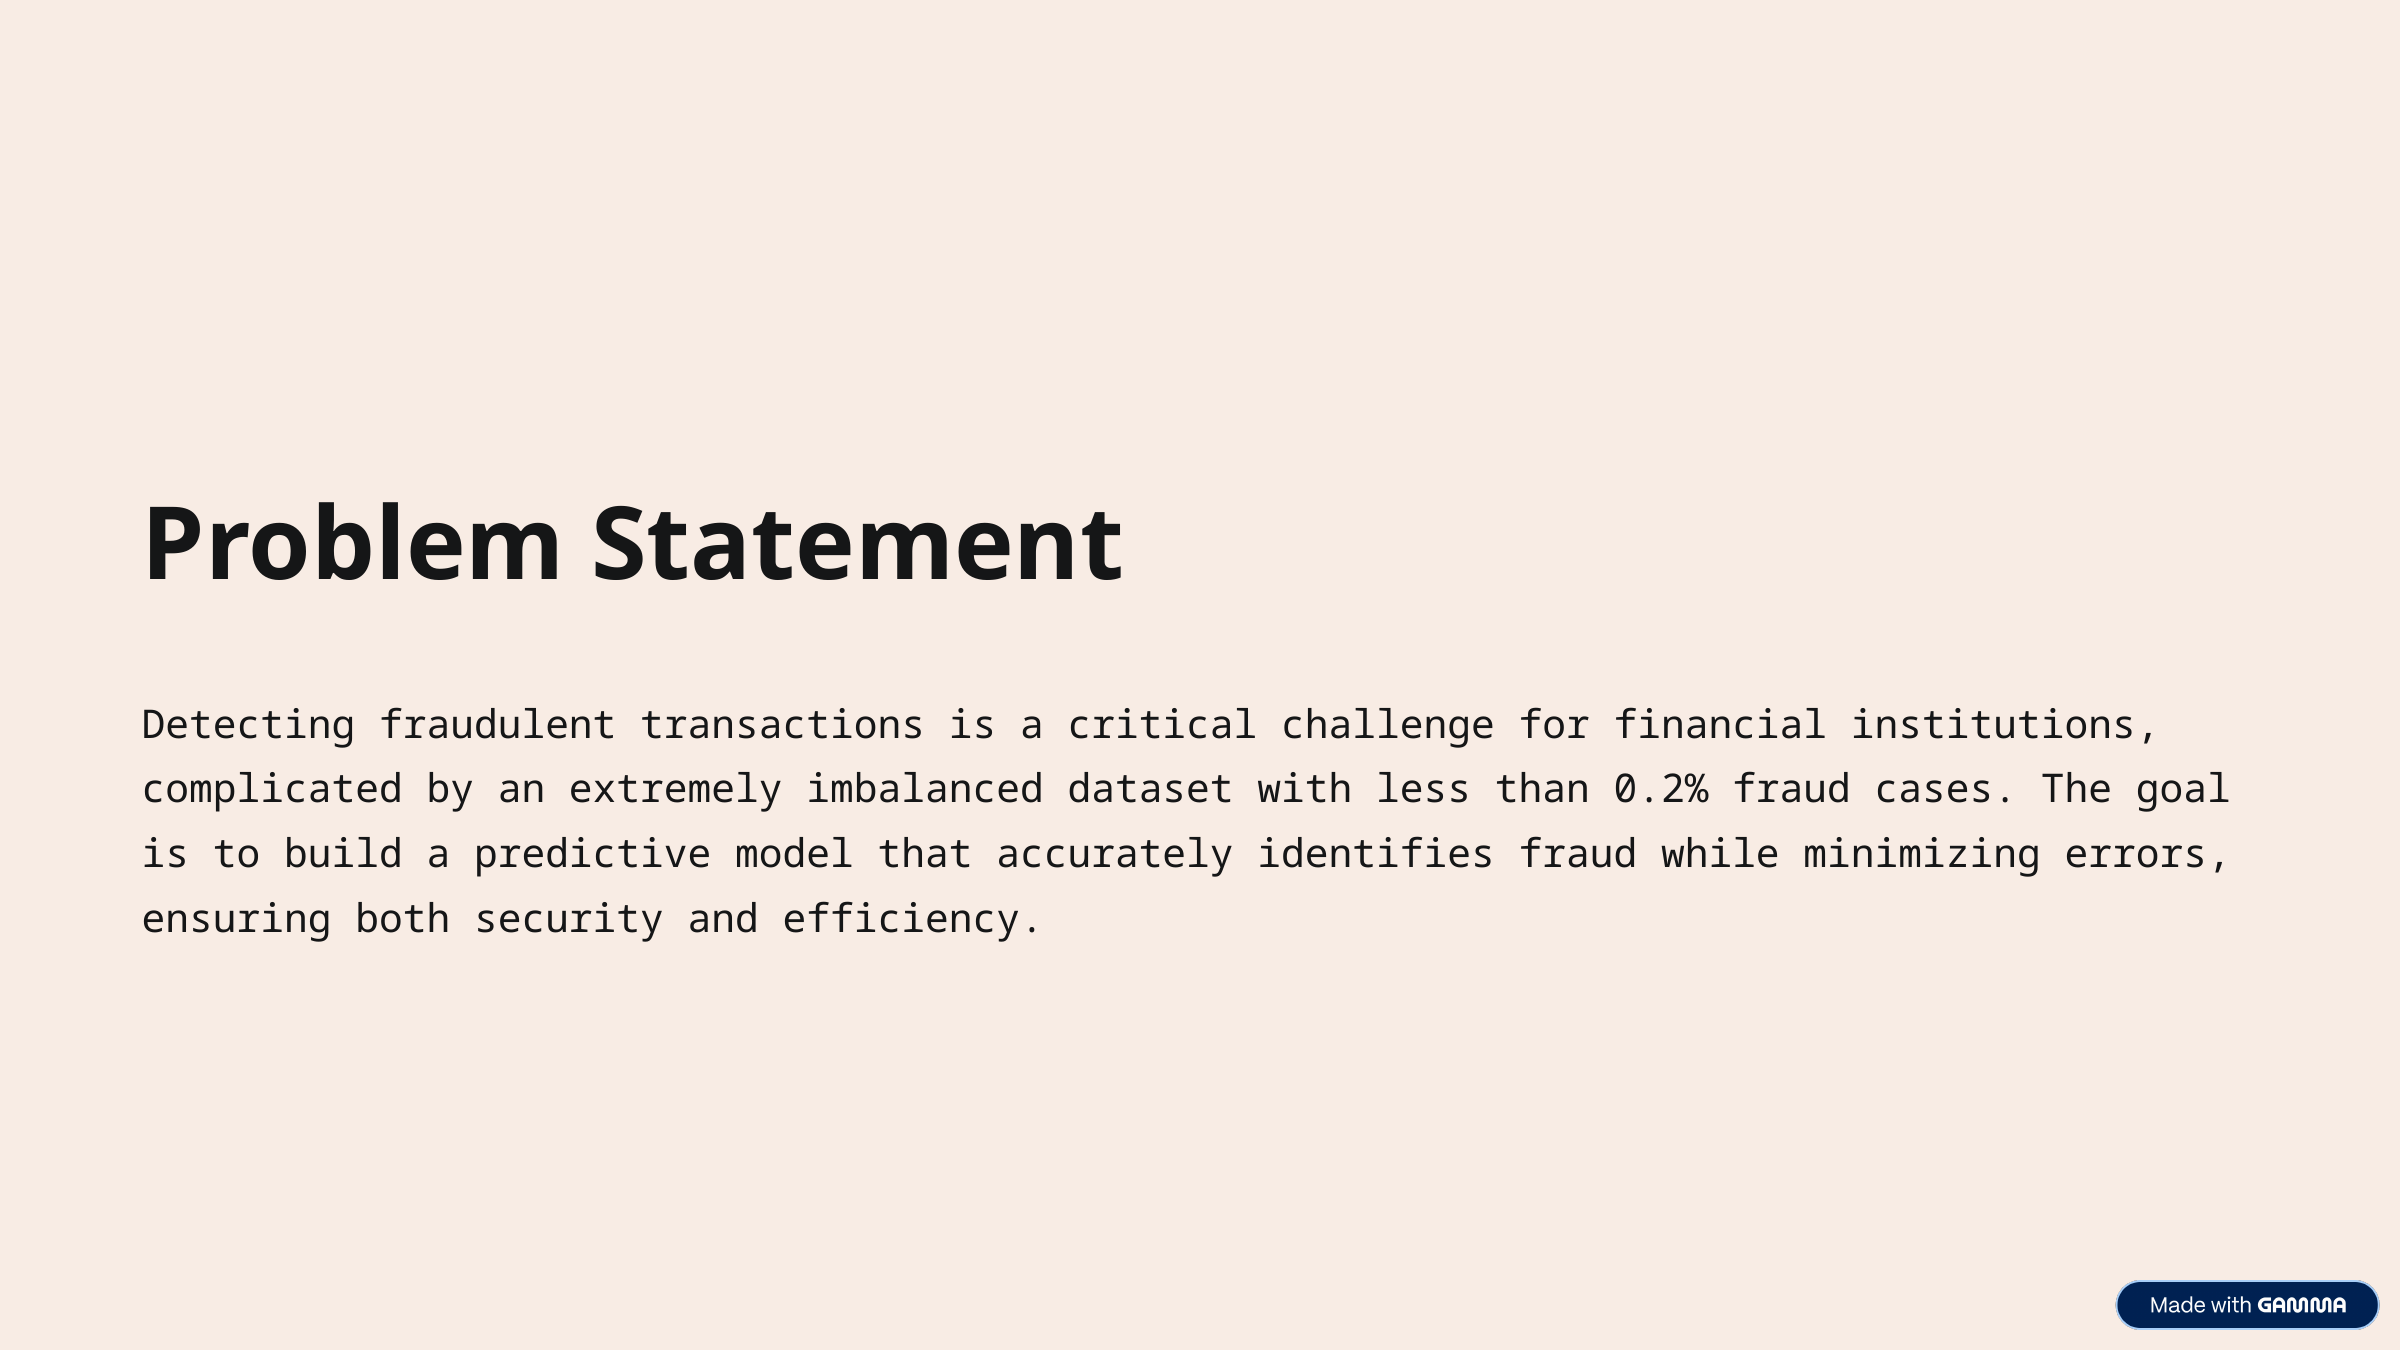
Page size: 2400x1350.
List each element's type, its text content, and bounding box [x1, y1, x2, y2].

picture [2106, 1271, 2389, 1339]
text_box Detecting fraudulent transactions is a critical challenge for financial institutions, complicated by an extremely imbalanced dataset with less than 0.2% fraud cases. The goal is to build a predictive model that accurately identifies fraud while minimizing errors, ensuring both security and efficiency. [141, 681, 2259, 876]
text_box Problem Statement [141, 473, 1215, 601]
